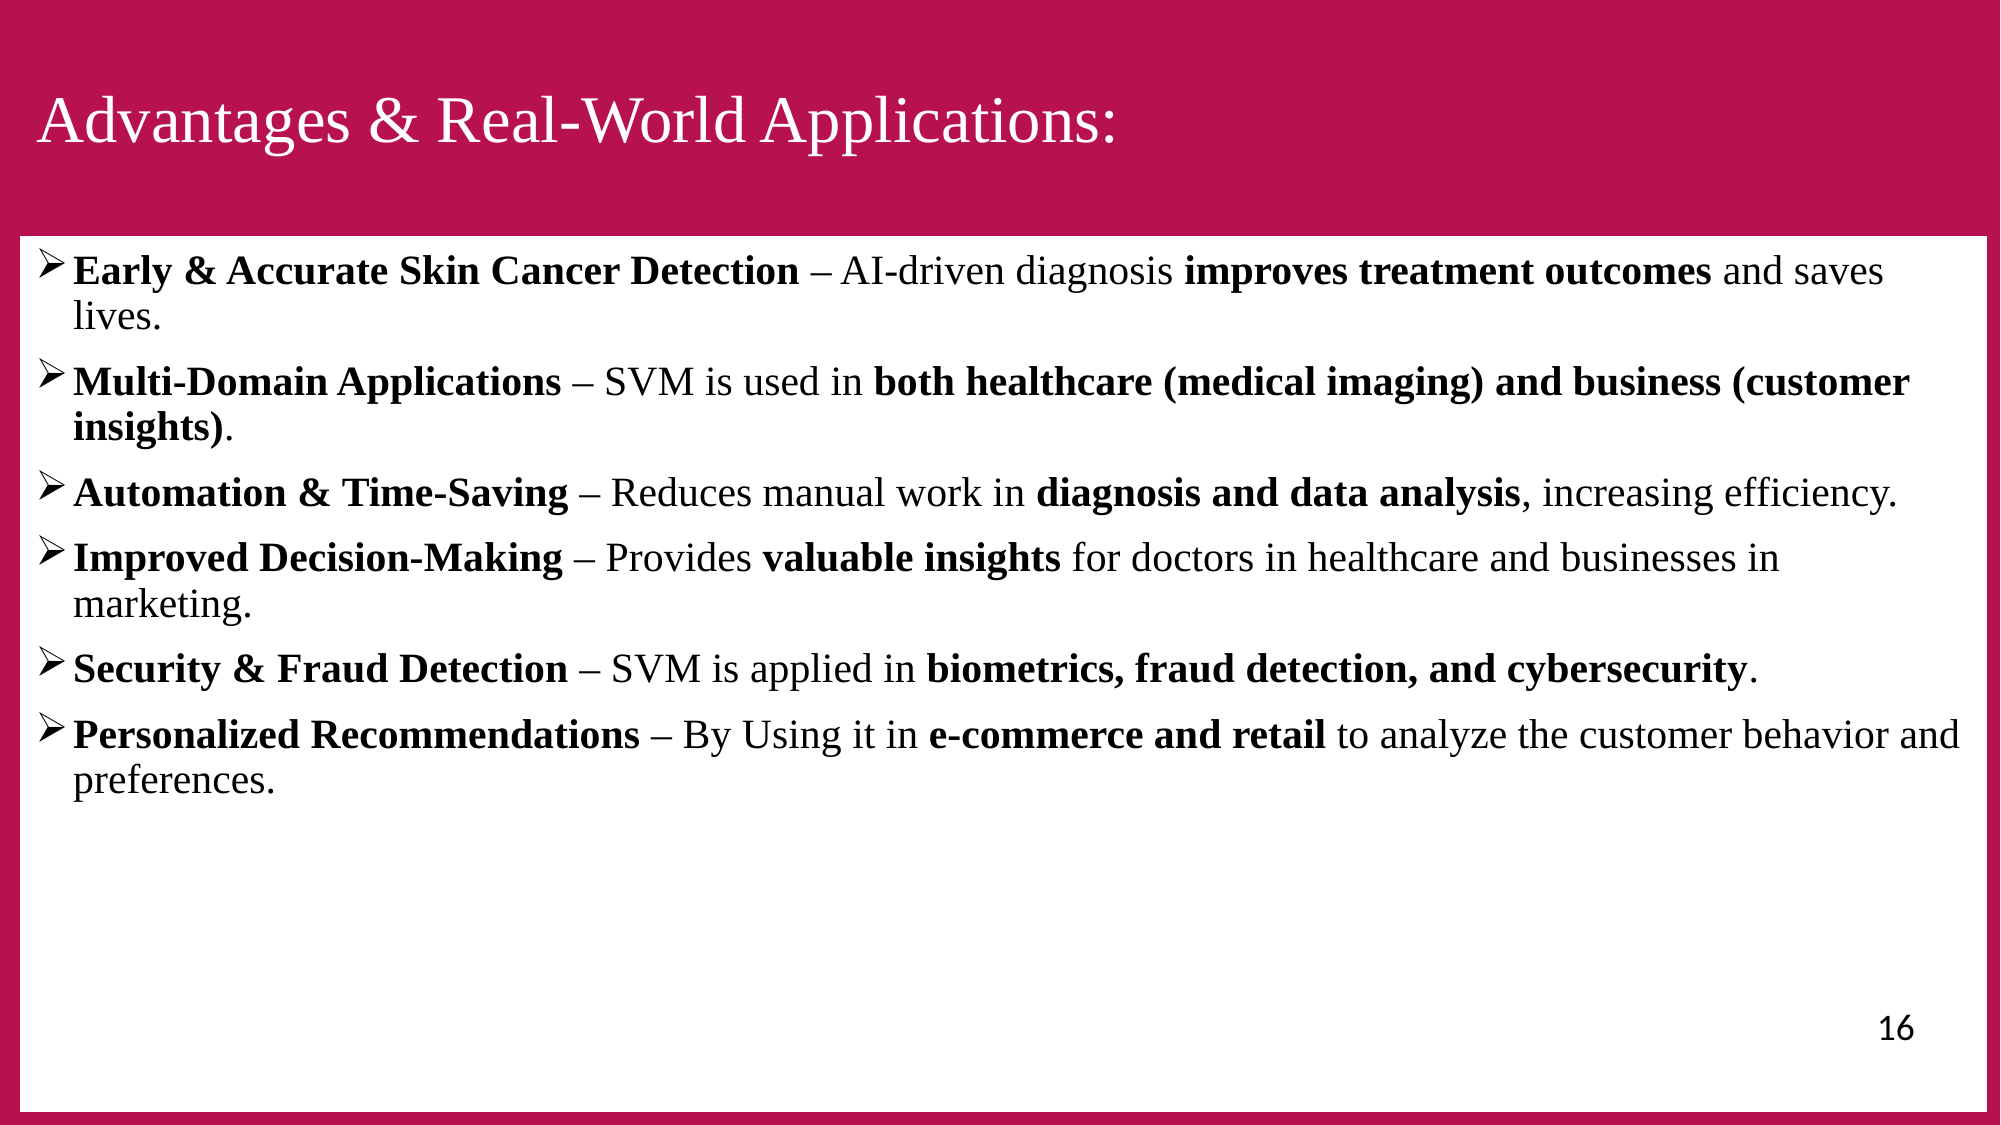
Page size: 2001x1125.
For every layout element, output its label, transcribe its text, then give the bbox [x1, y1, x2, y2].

list Early & Accurate Skin Cancer Detection – AI-driven diagnosis improves treatment outcomes and saves lives. Multi-Domain Applications – SVM is used in both healthcare (medical imaging) and business (customer insights). Automation & Time-Saving – Reduces manual work in diagnosis and data analysis, increasing efficiency. Improved Decision-Making – Provides valuable insights for doctors in healthcare and businesses in marketing. Security & Fraud Detection – SVM is applied in biometrics, fraud detection, and cybersecurity. Personalized Recommendations – By Using it in e-commerce and retail to analyze the customer behavior and preferences. [20, 240, 1982, 1043]
text_box 16 [1845, 995, 1938, 1055]
title Advantages & Real-World Applications: [21, 11, 1982, 230]
